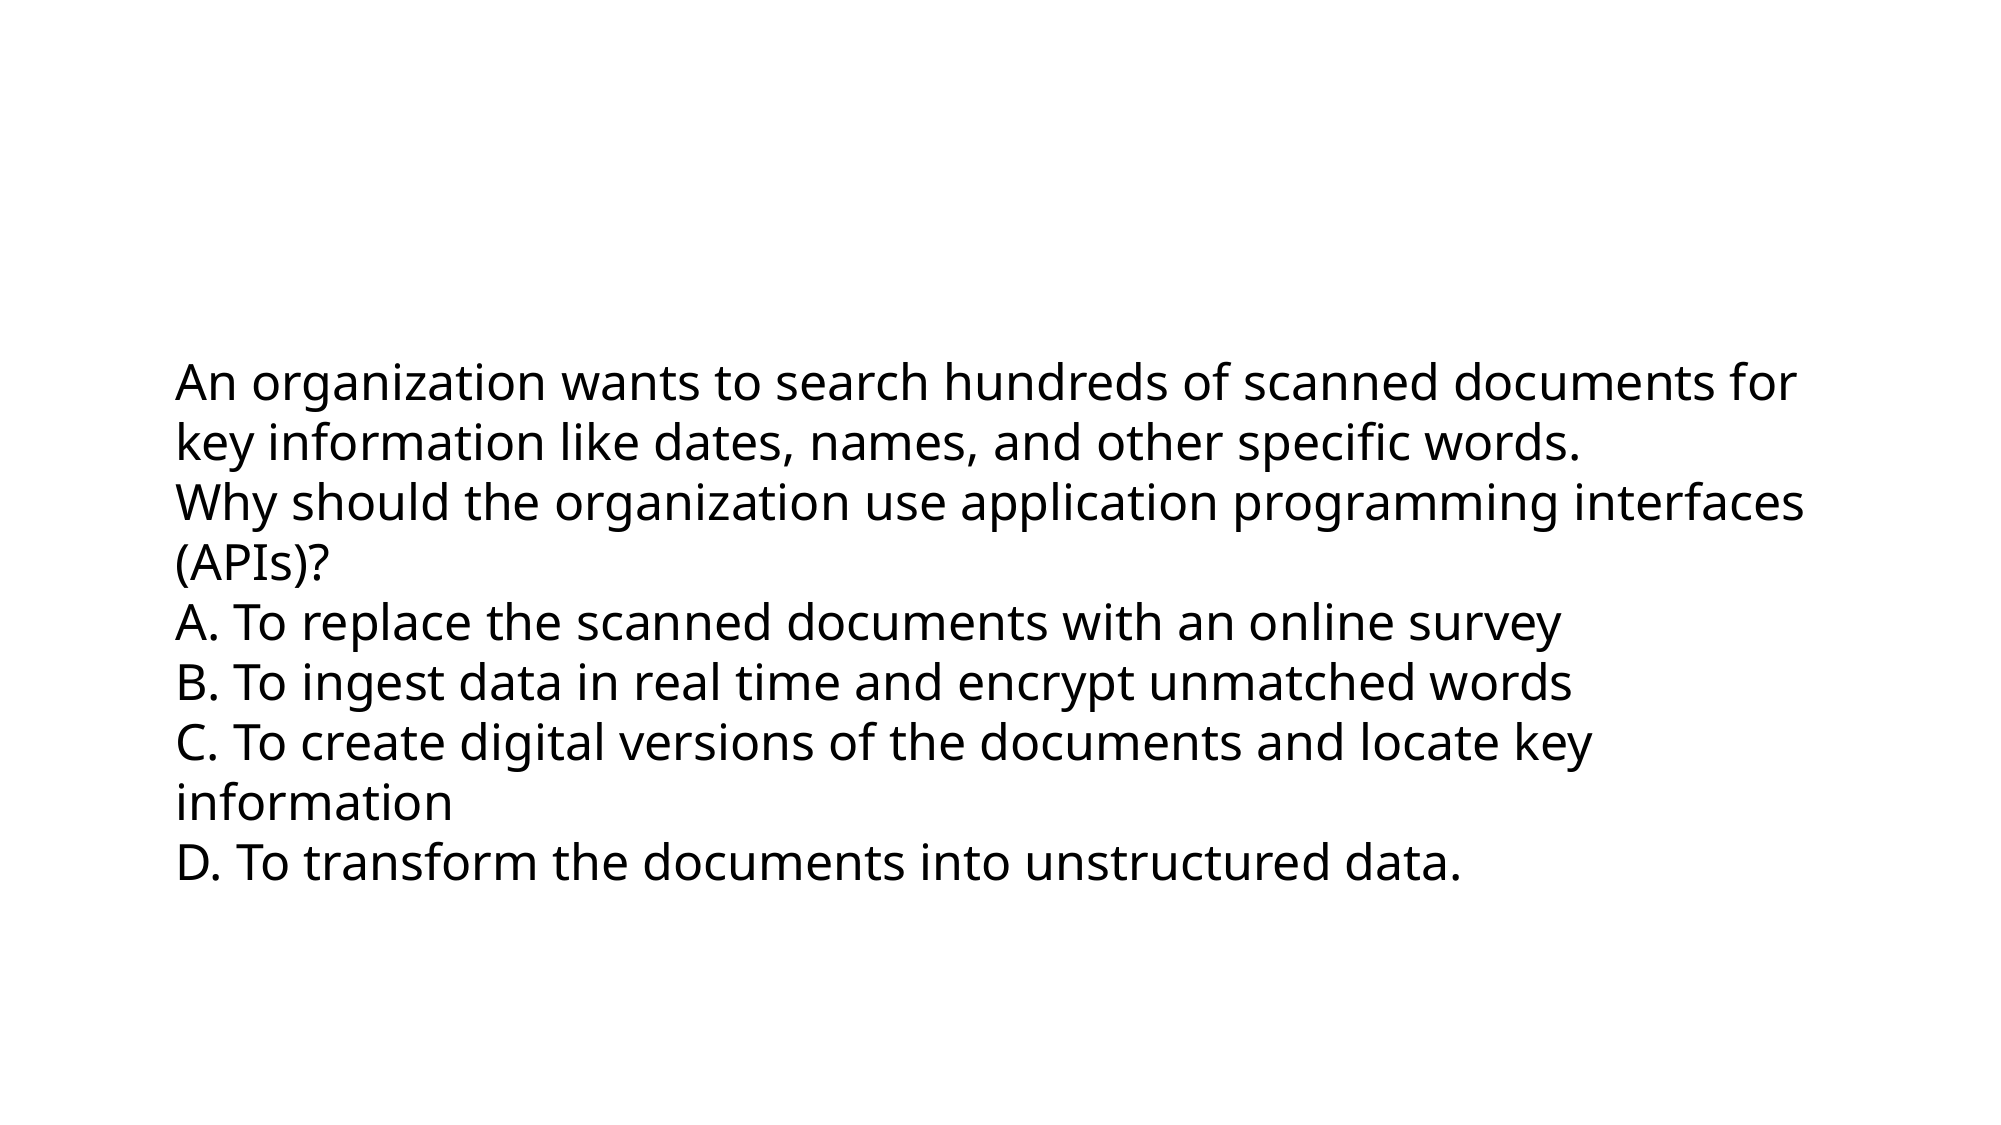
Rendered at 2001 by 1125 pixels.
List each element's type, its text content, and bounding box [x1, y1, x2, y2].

text_box An organization wants to search hundreds of scanned documents for key information like dates, names, and other specific words. Why should the organization use application programming interfaces (APIs)? A. To replace the scanned documents with an online survey B. To ingest data in real time and encrypt unmatched words C. To create digital versions of the documents and locate key information D. To transform the documents into unstructured data. [160, 342, 1840, 898]
